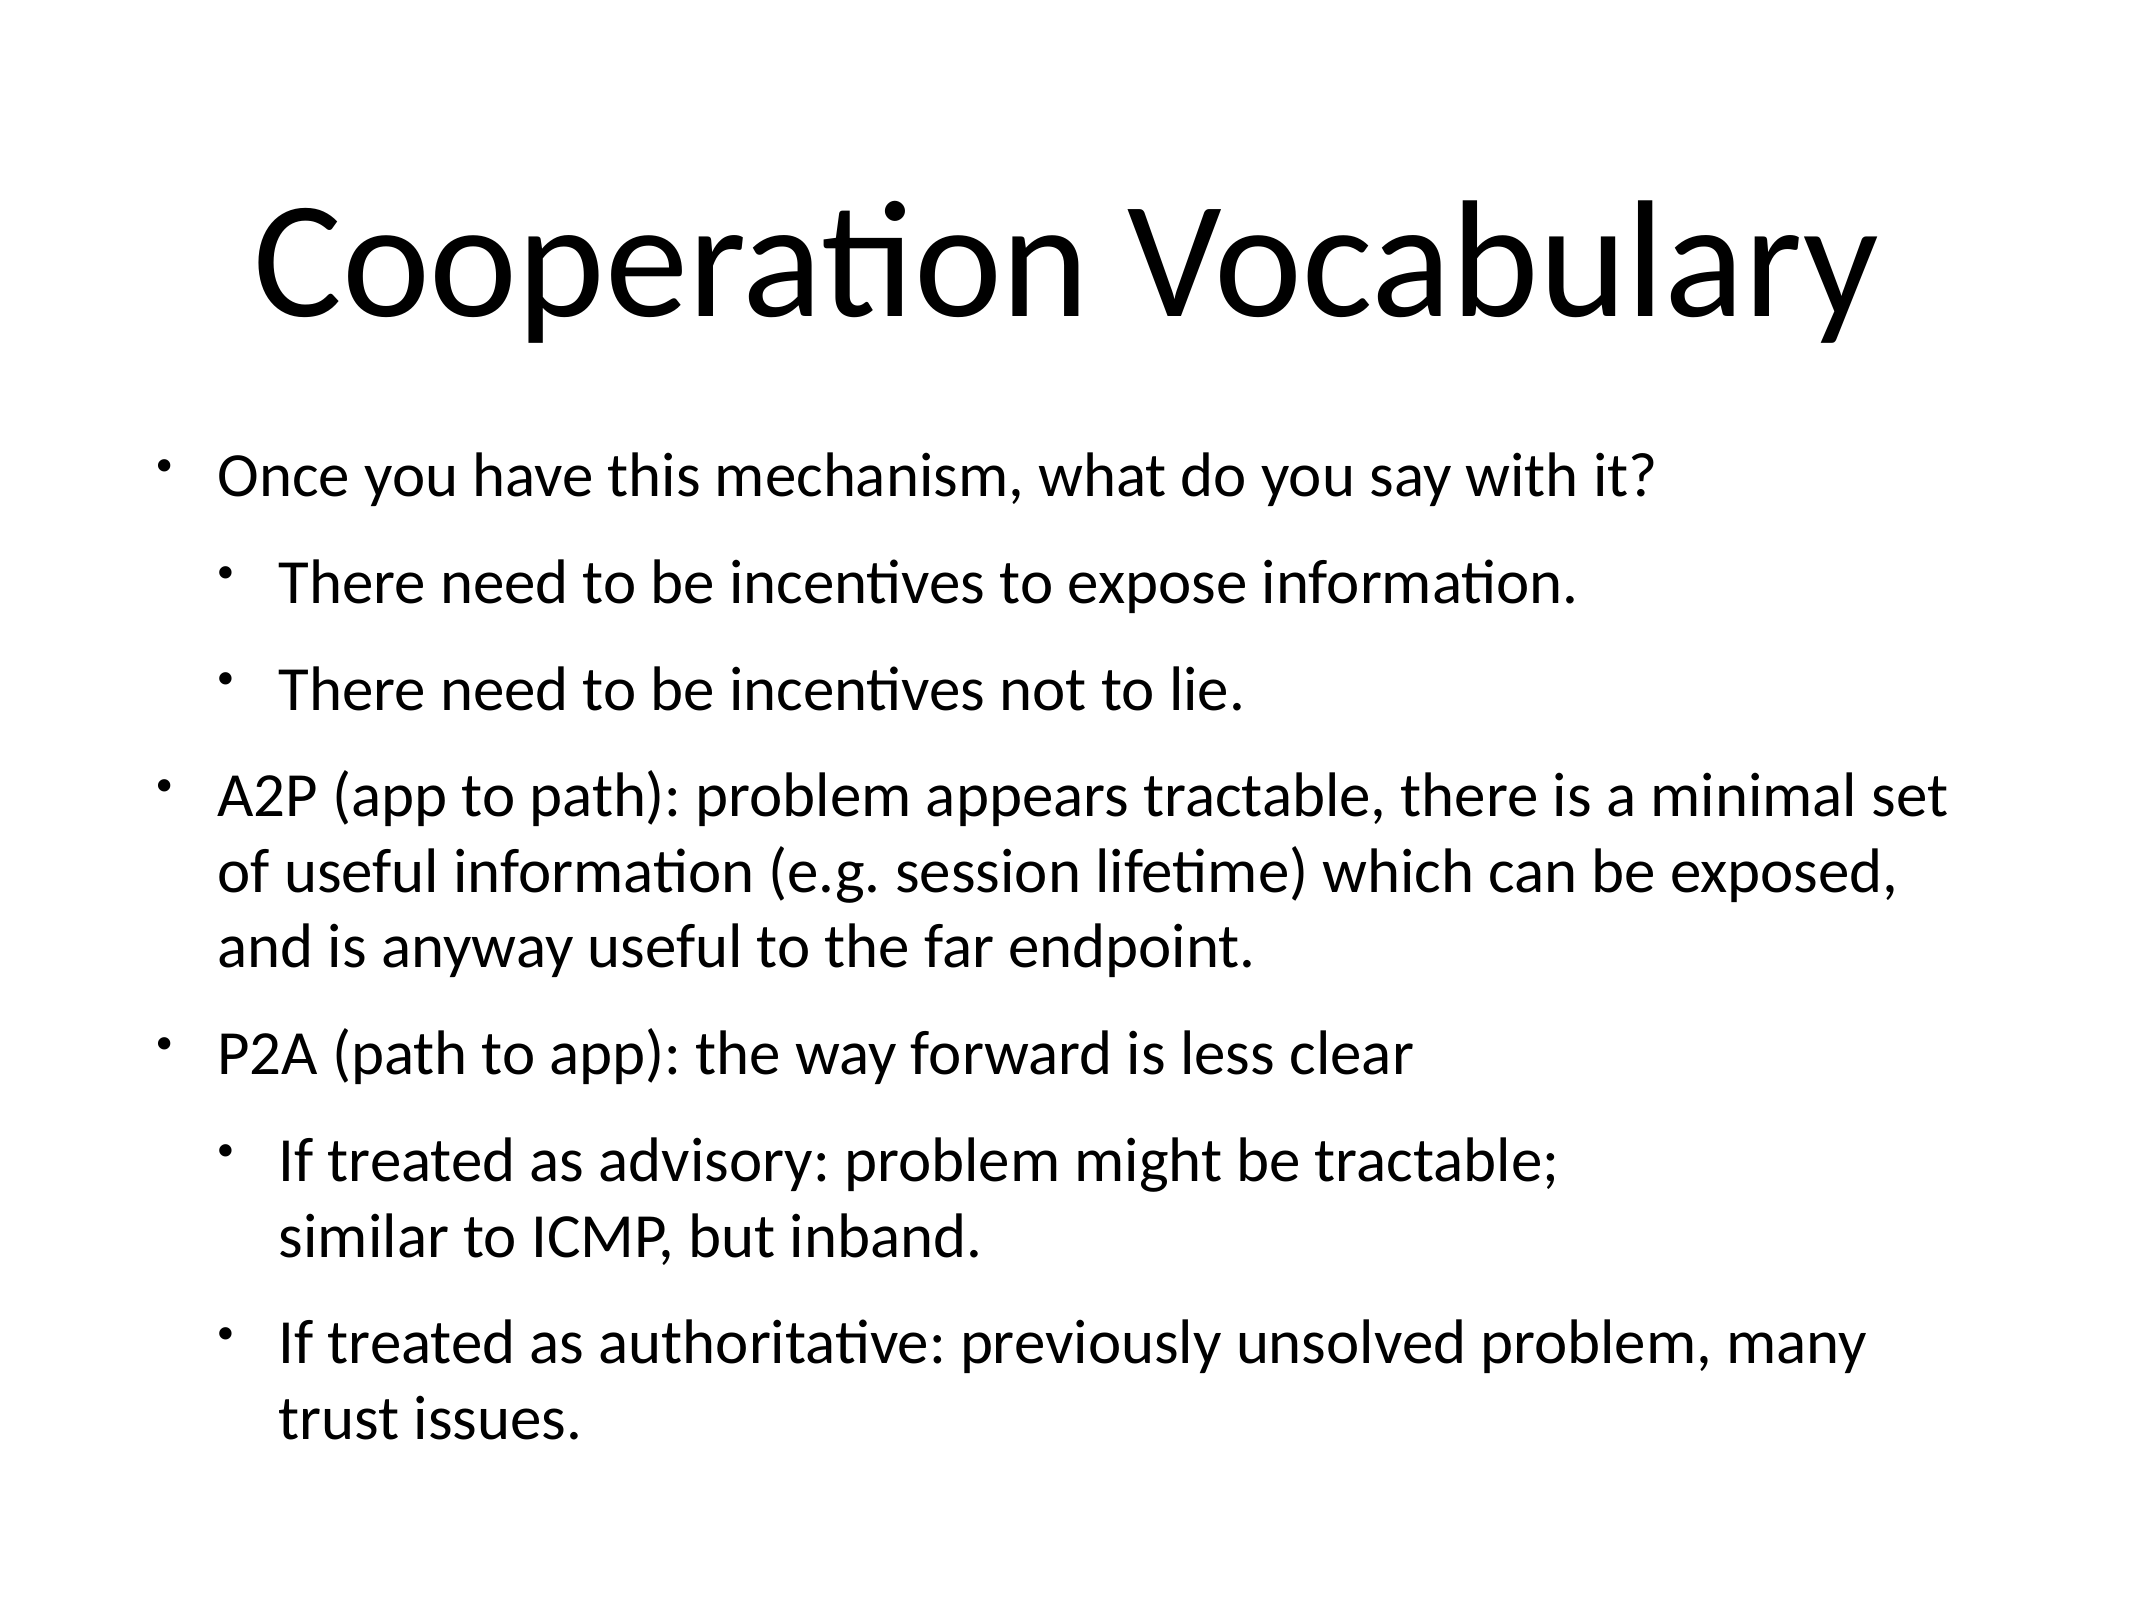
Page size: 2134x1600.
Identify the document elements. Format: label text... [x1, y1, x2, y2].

title Cooperation Vocabulary [155, 72, 1978, 426]
list Once you have this mechanism, what do you say with it? There need to be incentives to expose information. There need to be incentives not to lie. A2P (app to path): problem appears tractable, there is a minimal set of useful information (e.g. session lifetime) which can be exposed, and is anyway useful to the far endpoint. P2A (path to app): the way forward is less clear If treated as advisory: problem might be tractable; similar to ICMP, but inband. If treated as authoritative: previously unsolved problem, many trust issues. [155, 426, 1978, 1459]
